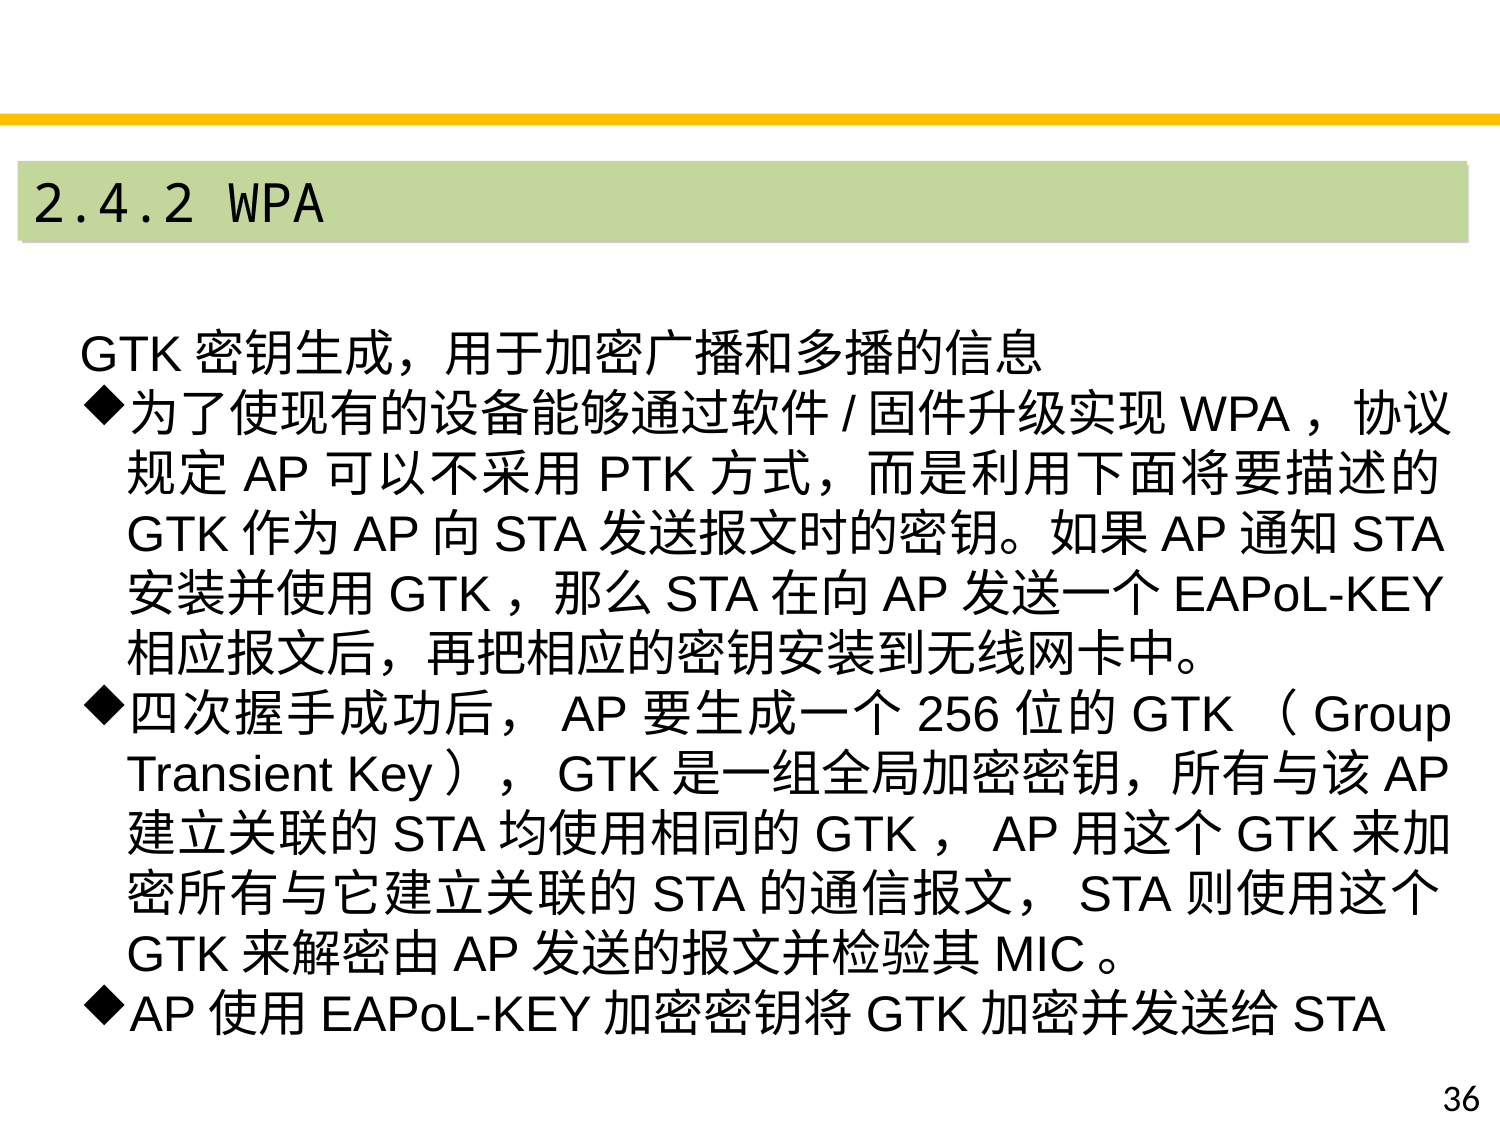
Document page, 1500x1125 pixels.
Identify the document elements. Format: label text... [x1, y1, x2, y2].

text_box GTK密钥生成，用于加密广播和多播的信息 为了使现有的设备能够通过软件/固件升级实现WPA，协议规定AP可以不采用PTK方式，而是利用下面将要描述的GTK作为AP向STA发送报文时的密钥。如果AP通知STA安装并使用GTK，那么STA在向AP发送一个EAPoL-KEY相应报文后，再把相应的密钥安装到无线网卡中。 四次握手成功后，AP要生成一个256位的GTK（Group Transient Key），GTK是一组全局加密密钥，所有与该AP建立关联的STA均使用相同的GTK，AP用这个GTK来加密所有与它建立关联的STA的通信报文，STA则使用这个GTK来解密由AP发送的报文并检验其MIC。 AP使用EAPoL-KEY加密密钥将GTK加密并发送给STA [64, 314, 1467, 1050]
text_box 36 [1427, 1066, 1499, 1125]
text_box 2.4.2 WPA [17, 160, 1467, 241]
